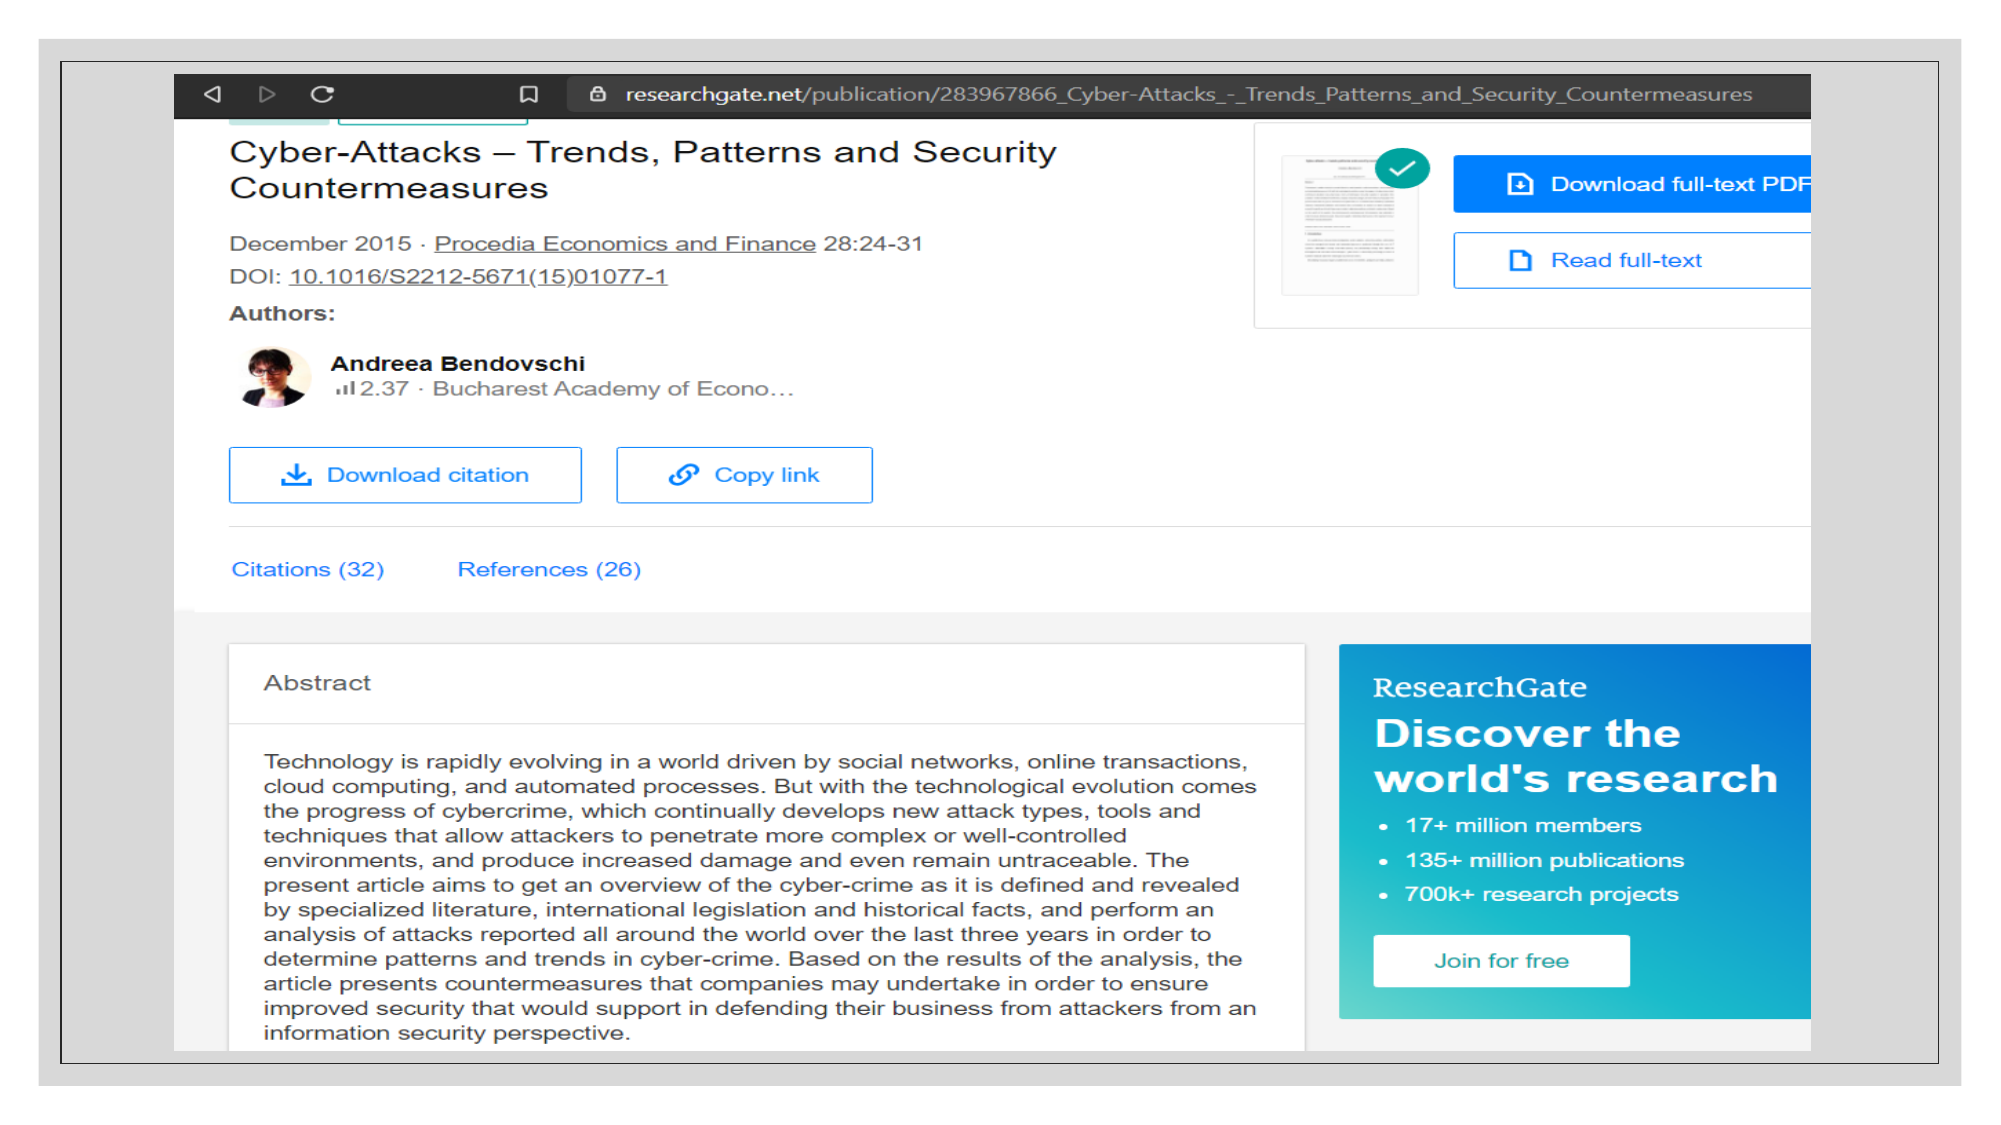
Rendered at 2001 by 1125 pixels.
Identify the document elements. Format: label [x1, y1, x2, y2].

list [174, 74, 1811, 1051]
